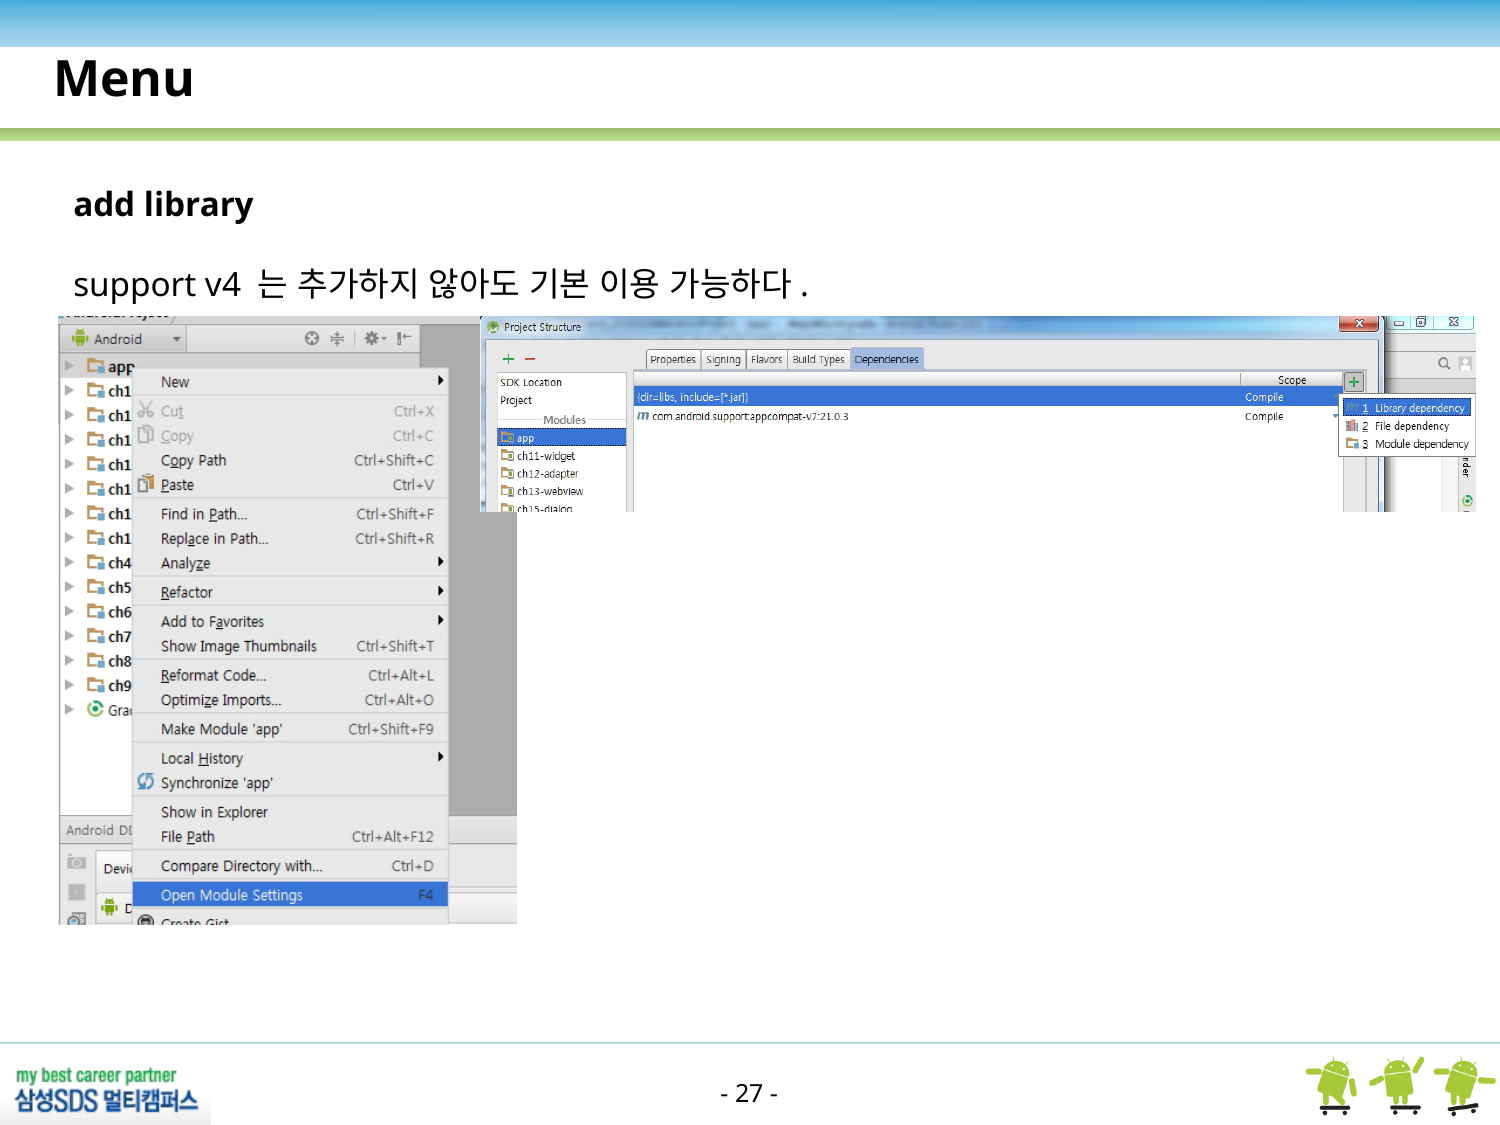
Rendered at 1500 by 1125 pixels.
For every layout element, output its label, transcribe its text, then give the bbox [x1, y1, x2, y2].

picture [58, 316, 1476, 926]
picture [0, 1060, 211, 1125]
slide_number - 27 - [574, 1070, 925, 1125]
picture [0, 0, 1500, 47]
picture [1300, 1048, 1500, 1125]
text_box add library support v4 는 추가하지 않아도 기본 이용 가능하다. [58, 175, 1407, 311]
text_box Menu [53, 42, 971, 111]
